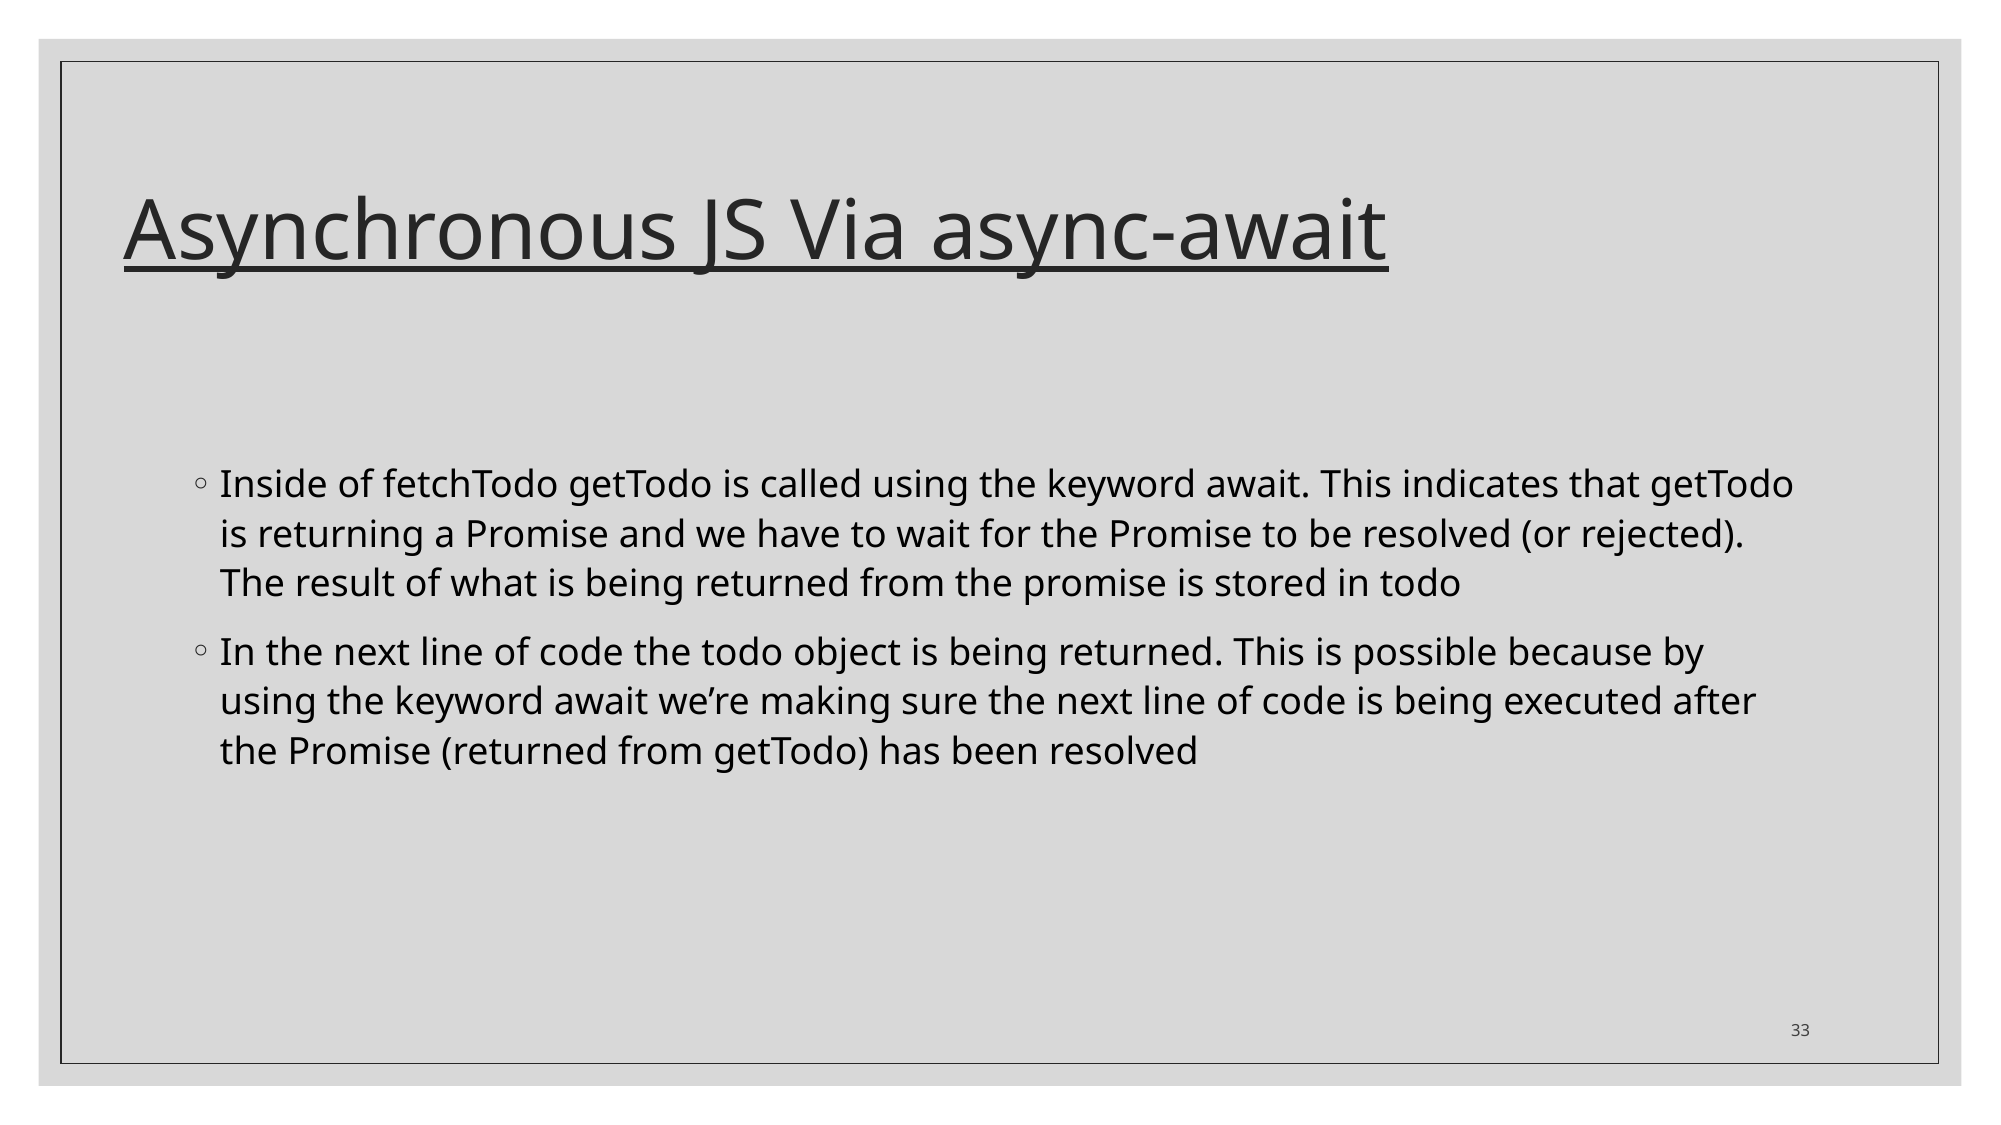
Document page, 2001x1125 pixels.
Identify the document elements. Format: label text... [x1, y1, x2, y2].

slide_number 33 [1687, 990, 1825, 1050]
title Asynchronous JS Via async-await [108, 120, 1592, 346]
list Inside of fetchTodo getTodo is called using the keyword await. This indicates that getTodo is returning a Promise and we have to wait for the Promise to be resolved (or rejected). The result of what is being returned from the promise is stored in todo In the next line of code the todo object is being returned. This is possible because by using the keyword await we’re making sure the next line of code is being executed after the Promise (returned from getTodo) has been resolved [174, 448, 1825, 967]
